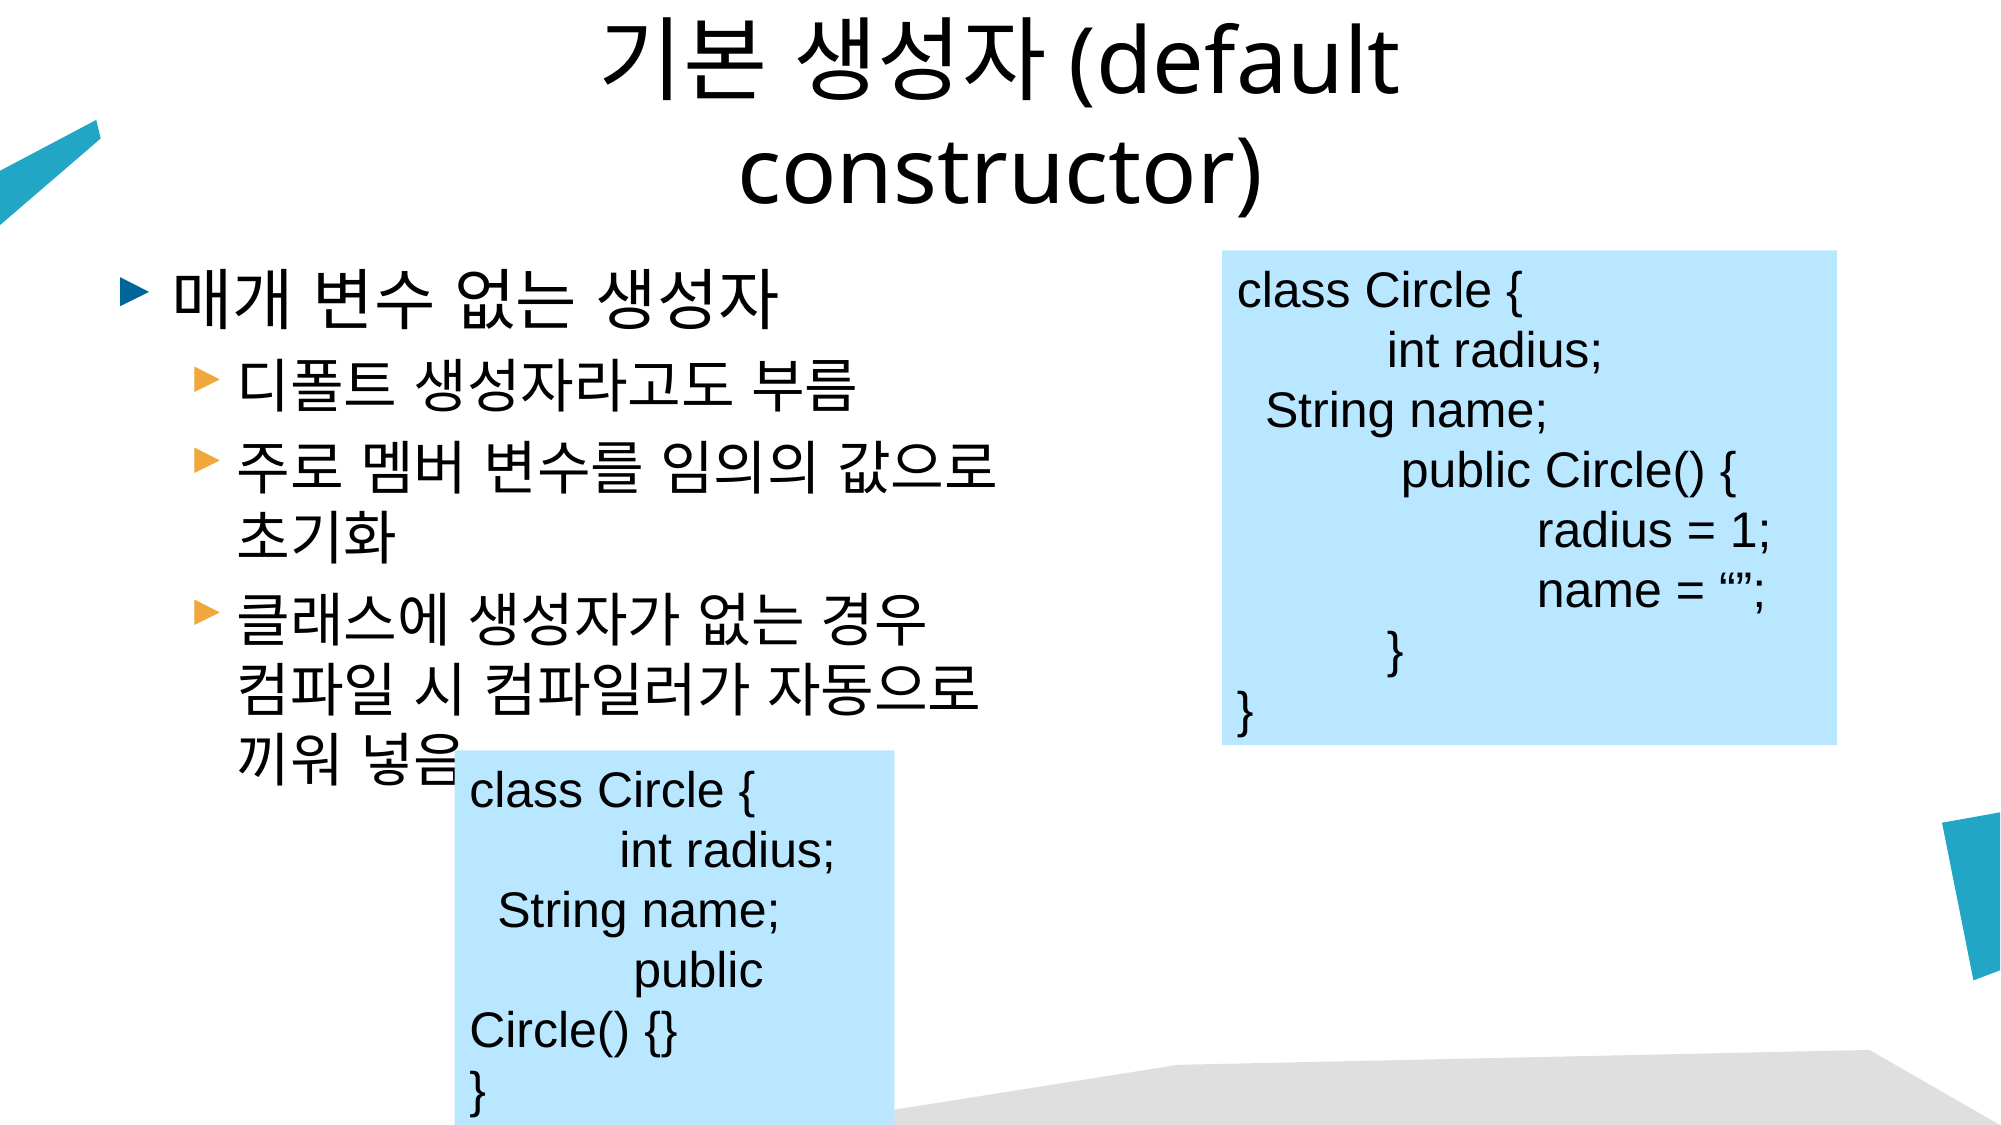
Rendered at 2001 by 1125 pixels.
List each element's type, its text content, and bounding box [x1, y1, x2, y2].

text_box class Circle { int radius; String name; public Circle() {} } [454, 750, 895, 1125]
text_box class Circle { int radius; String name; public Circle() { radius = 1; name = “”; } } [1222, 250, 1837, 746]
title 기본 생성자(default constructor) [350, 18, 1650, 206]
list 매개 변수 없는 생성자 디폴트 생성자라고도 부름 주로 멤버 변수를 임의의 값으로 초기화 클래스에 생성자가 없는 경우 컴파일 시 컴파일러가 자동으로 끼워 넣음 [99, 250, 1100, 1005]
